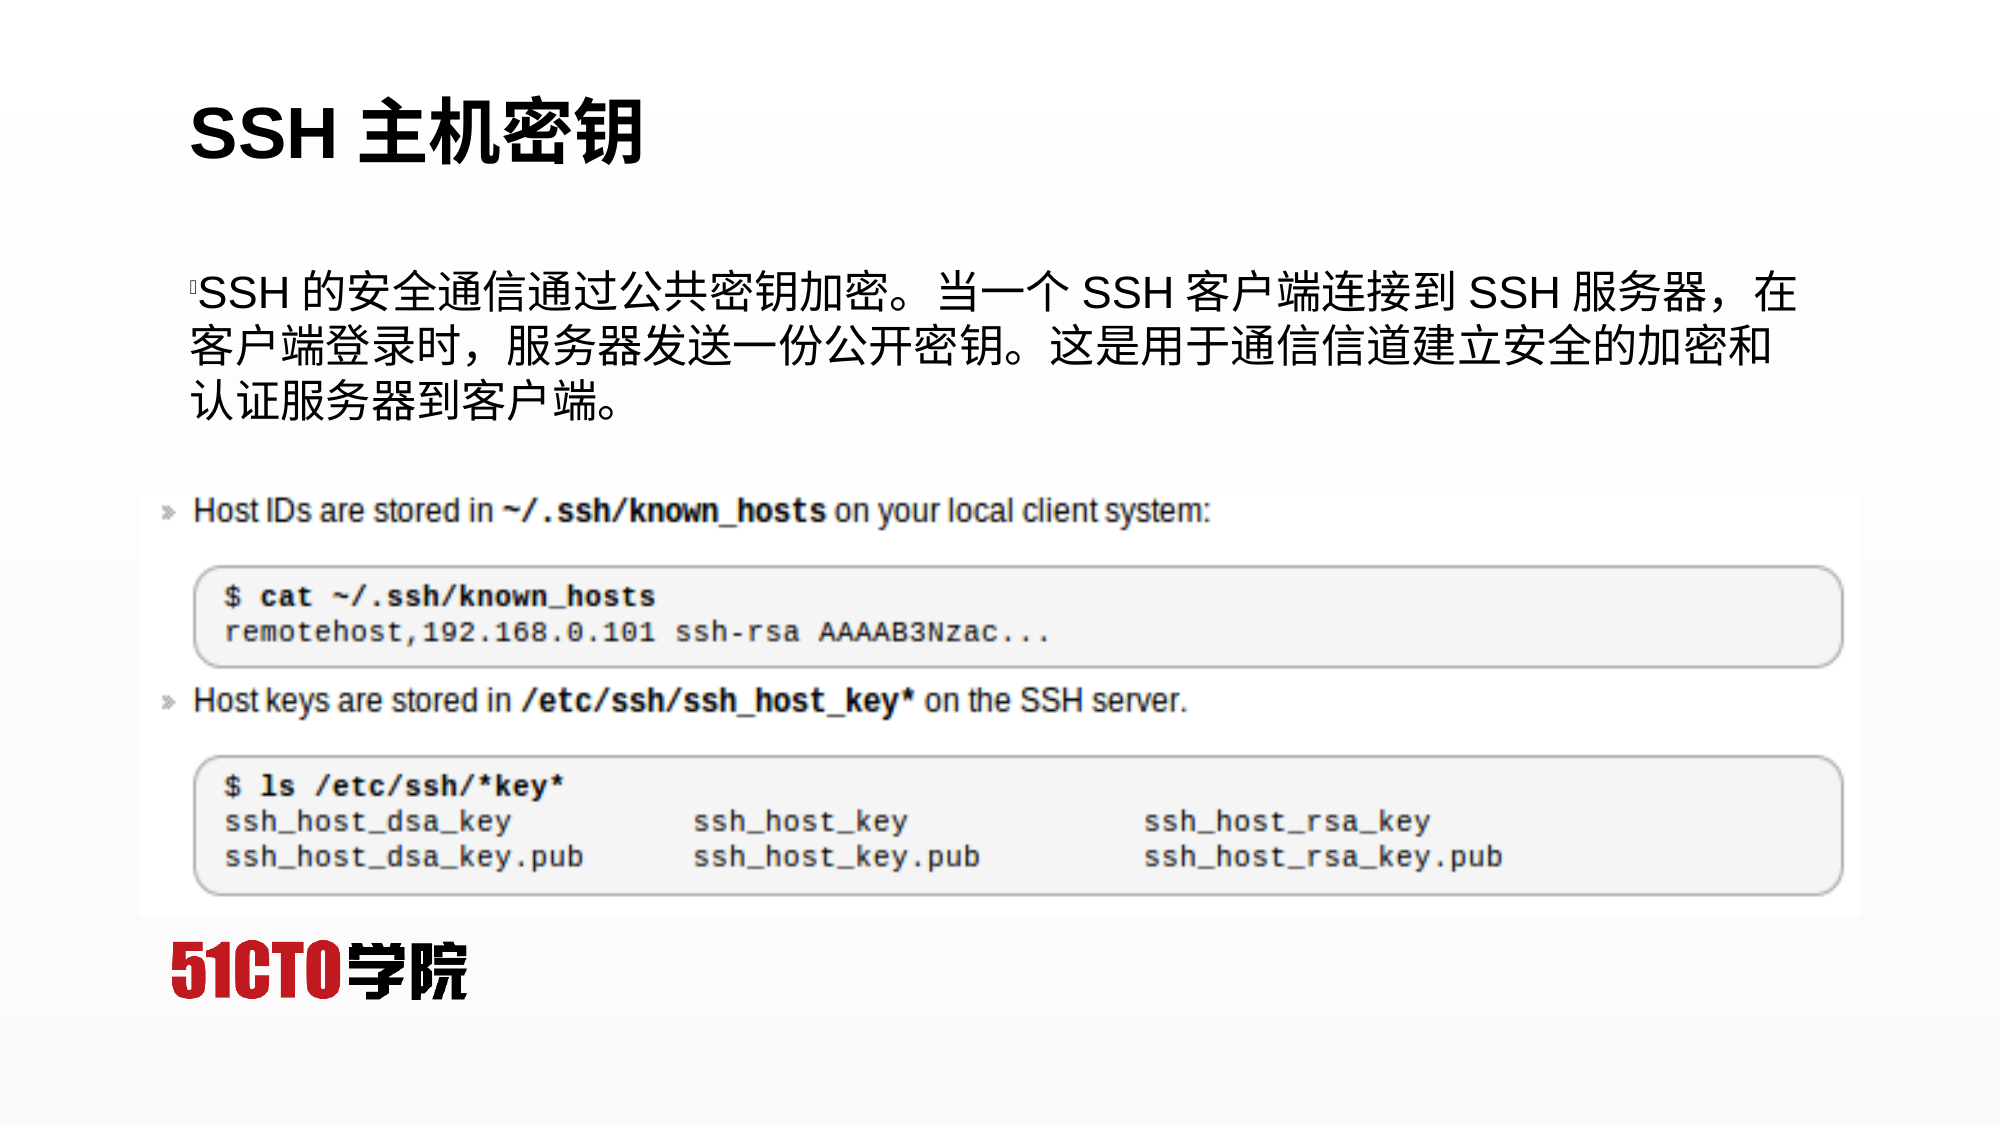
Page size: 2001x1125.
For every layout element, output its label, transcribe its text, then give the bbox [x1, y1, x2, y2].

text_box SSH的安全通信通过公共密钥加密。当一个SSH客户端连接到SSH服务器，在客户端登录时，服务器发送一份公开密钥。这是用于通信信道建立安全的加密和认证服务器到客户端。 [190, 263, 1810, 493]
text_box SSH主机密钥 [190, 35, 1810, 224]
picture [172, 940, 467, 1000]
picture [140, 493, 1860, 916]
